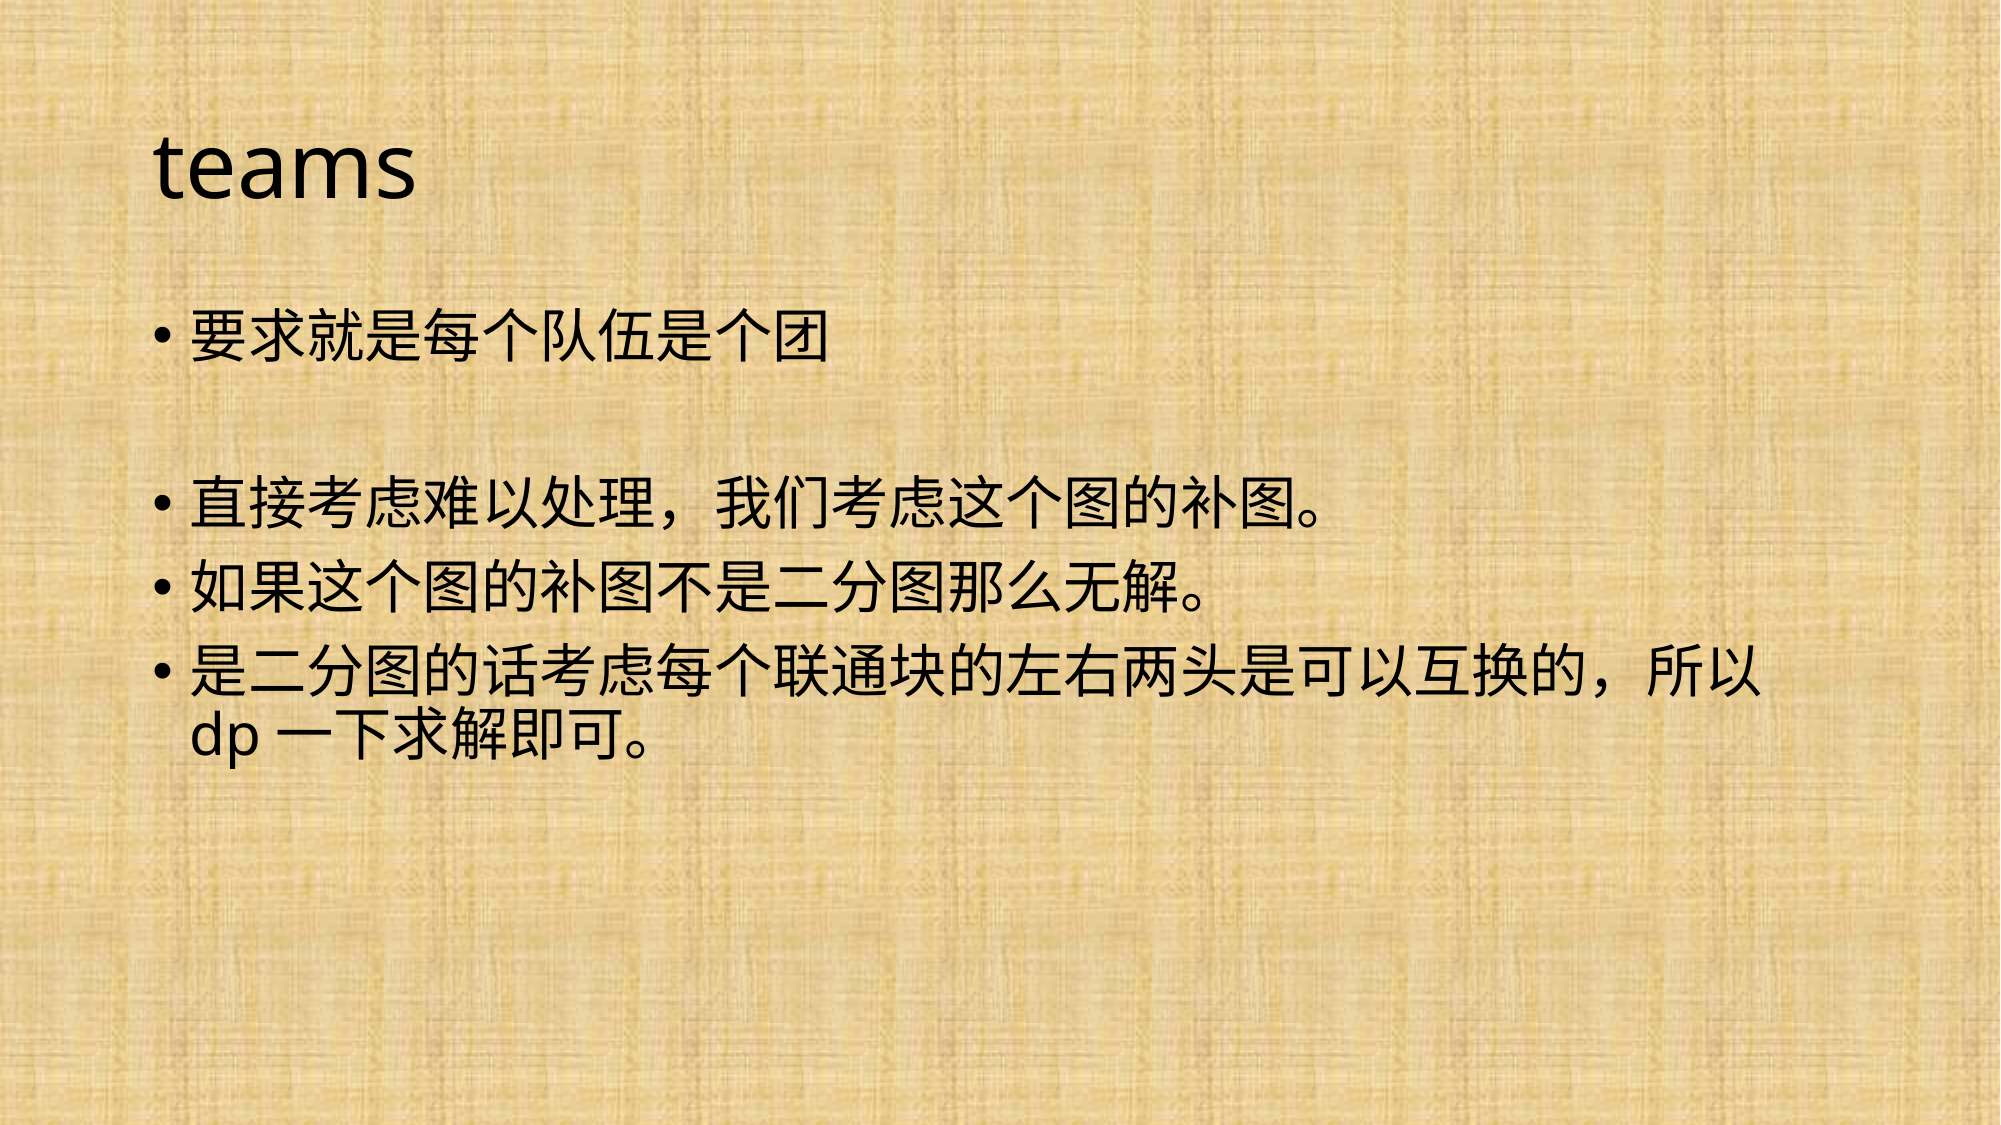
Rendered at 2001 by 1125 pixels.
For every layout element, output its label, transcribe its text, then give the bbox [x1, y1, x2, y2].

picture [0, 0, 2001, 1125]
title teams [137, 59, 1863, 278]
list 要求就是每个队伍是个团 直接考虑难以处理，我们考虑这个图的补图。 如果这个图的补图不是二分图那么无解。 是二分图的话考虑每个联通块的左右两头是可以互换的，所以dp一下求解即可。 [137, 299, 1863, 1014]
